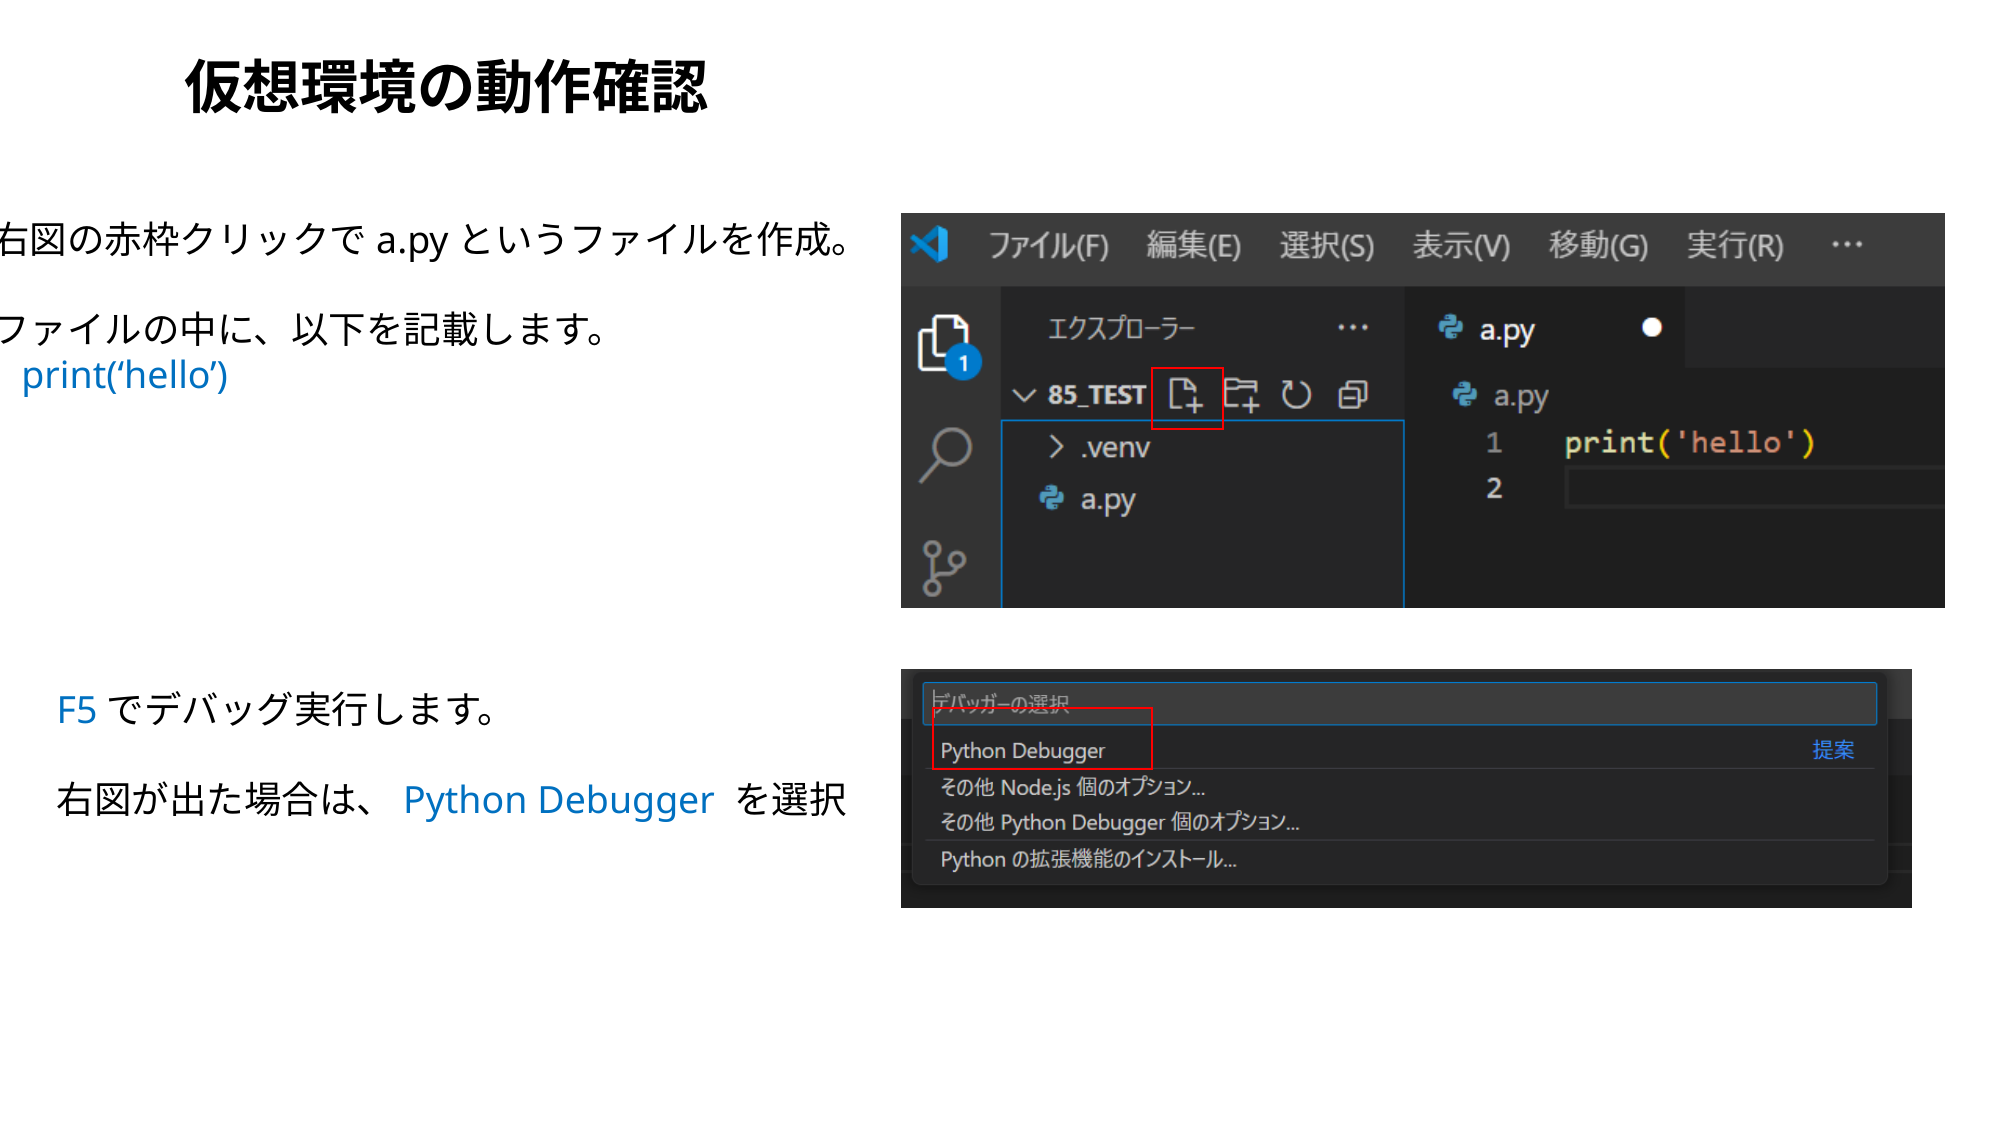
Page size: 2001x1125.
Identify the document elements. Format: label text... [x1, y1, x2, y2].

text_box 右図の赤枠クリックでa.pyというファイルを作成。 ファイルの中に、以下を記載します。 print(‘hello’) [0, 208, 885, 449]
text_box F5でデバッグ実行します。 右図が出た場合は、Python Debugger を選択 [41, 678, 862, 964]
picture [901, 213, 1945, 608]
picture [901, 669, 1912, 908]
text_box 仮想環境の動作確認 [169, 42, 724, 128]
